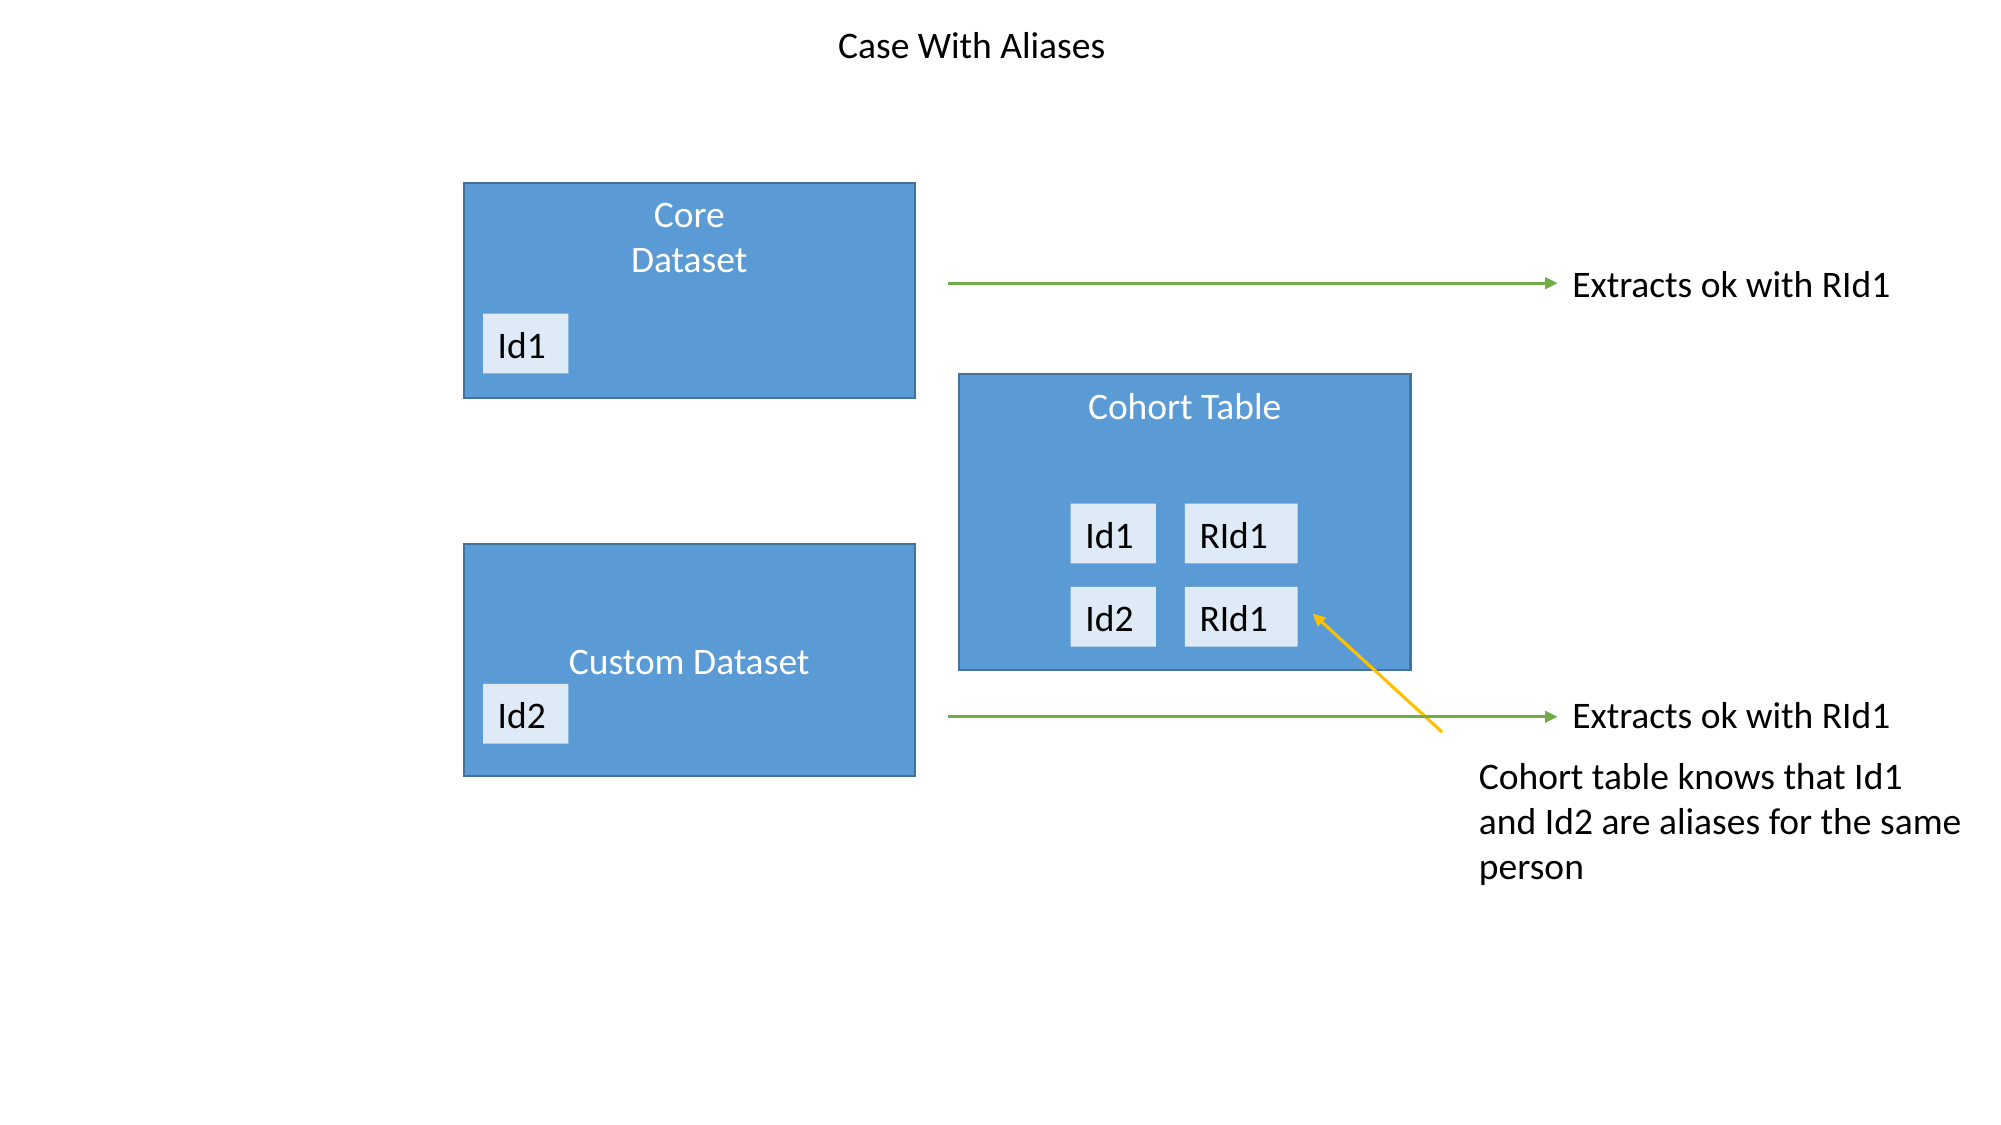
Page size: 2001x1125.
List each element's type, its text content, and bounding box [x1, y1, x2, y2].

text_box Core Dataset [463, 182, 916, 399]
text_box Id1 [483, 313, 569, 374]
text_box Cohort table knows that Id1 and Id2 are aliases for the same person [1464, 744, 1983, 895]
text_box Id1 [1070, 503, 1156, 564]
text_box Case With Aliases [823, 13, 1121, 74]
text_box Id2 [483, 683, 569, 744]
text_box RId1 [1184, 586, 1298, 647]
text_box Id2 [1070, 586, 1156, 647]
text_box Extracts ok with RId1 [1557, 683, 1983, 744]
text_box Custom Dataset [463, 543, 916, 777]
text_box Cohort Table [958, 373, 1412, 671]
text_box RId1 [1184, 503, 1298, 564]
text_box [1312, 717, 1443, 733]
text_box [1312, 613, 1443, 716]
text_box Extracts ok with RId1 [1557, 252, 1941, 313]
